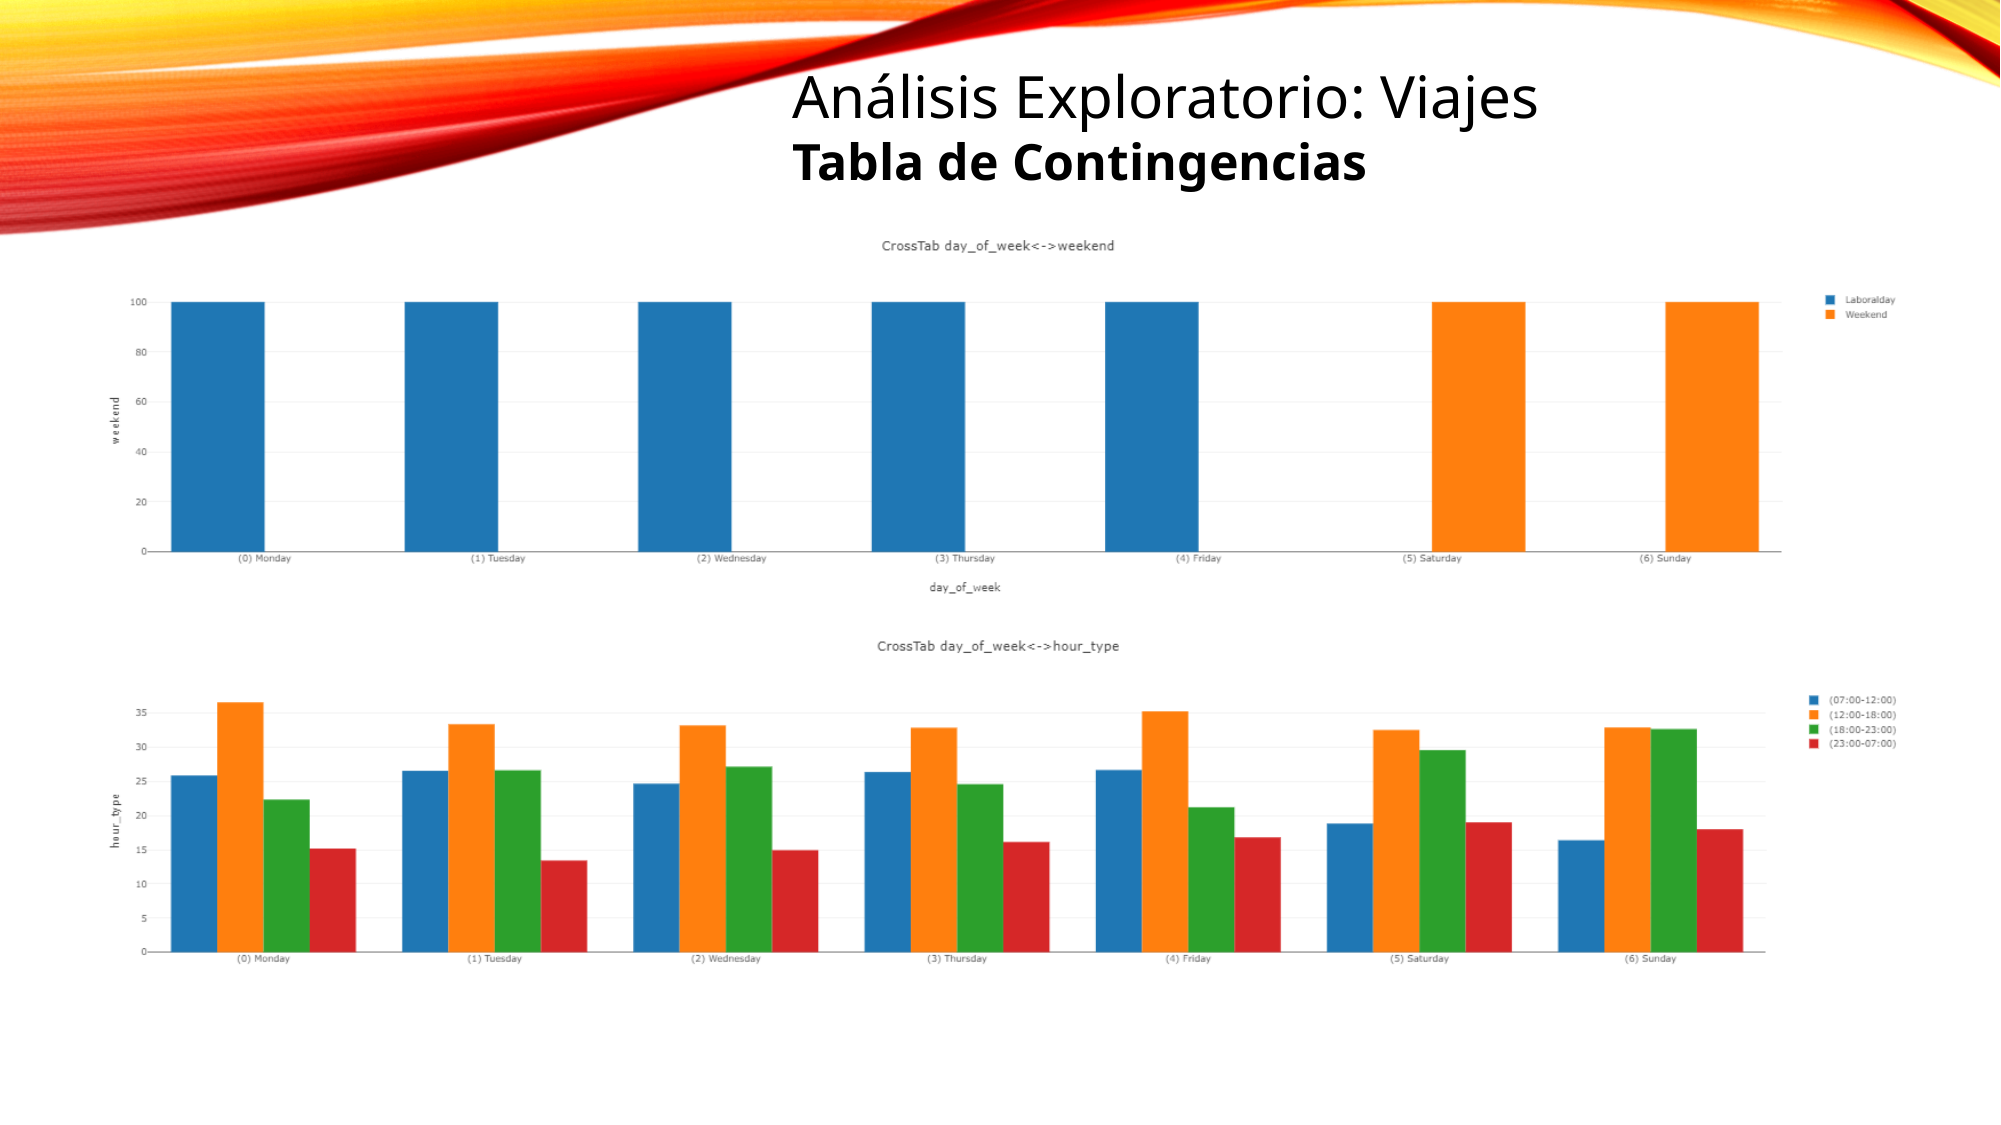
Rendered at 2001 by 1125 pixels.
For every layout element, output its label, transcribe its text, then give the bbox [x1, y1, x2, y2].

text_box Análisis Exploratorio: Viajes Tabla de Contingencias [777, 53, 1935, 198]
picture [0, 0, 2000, 972]
